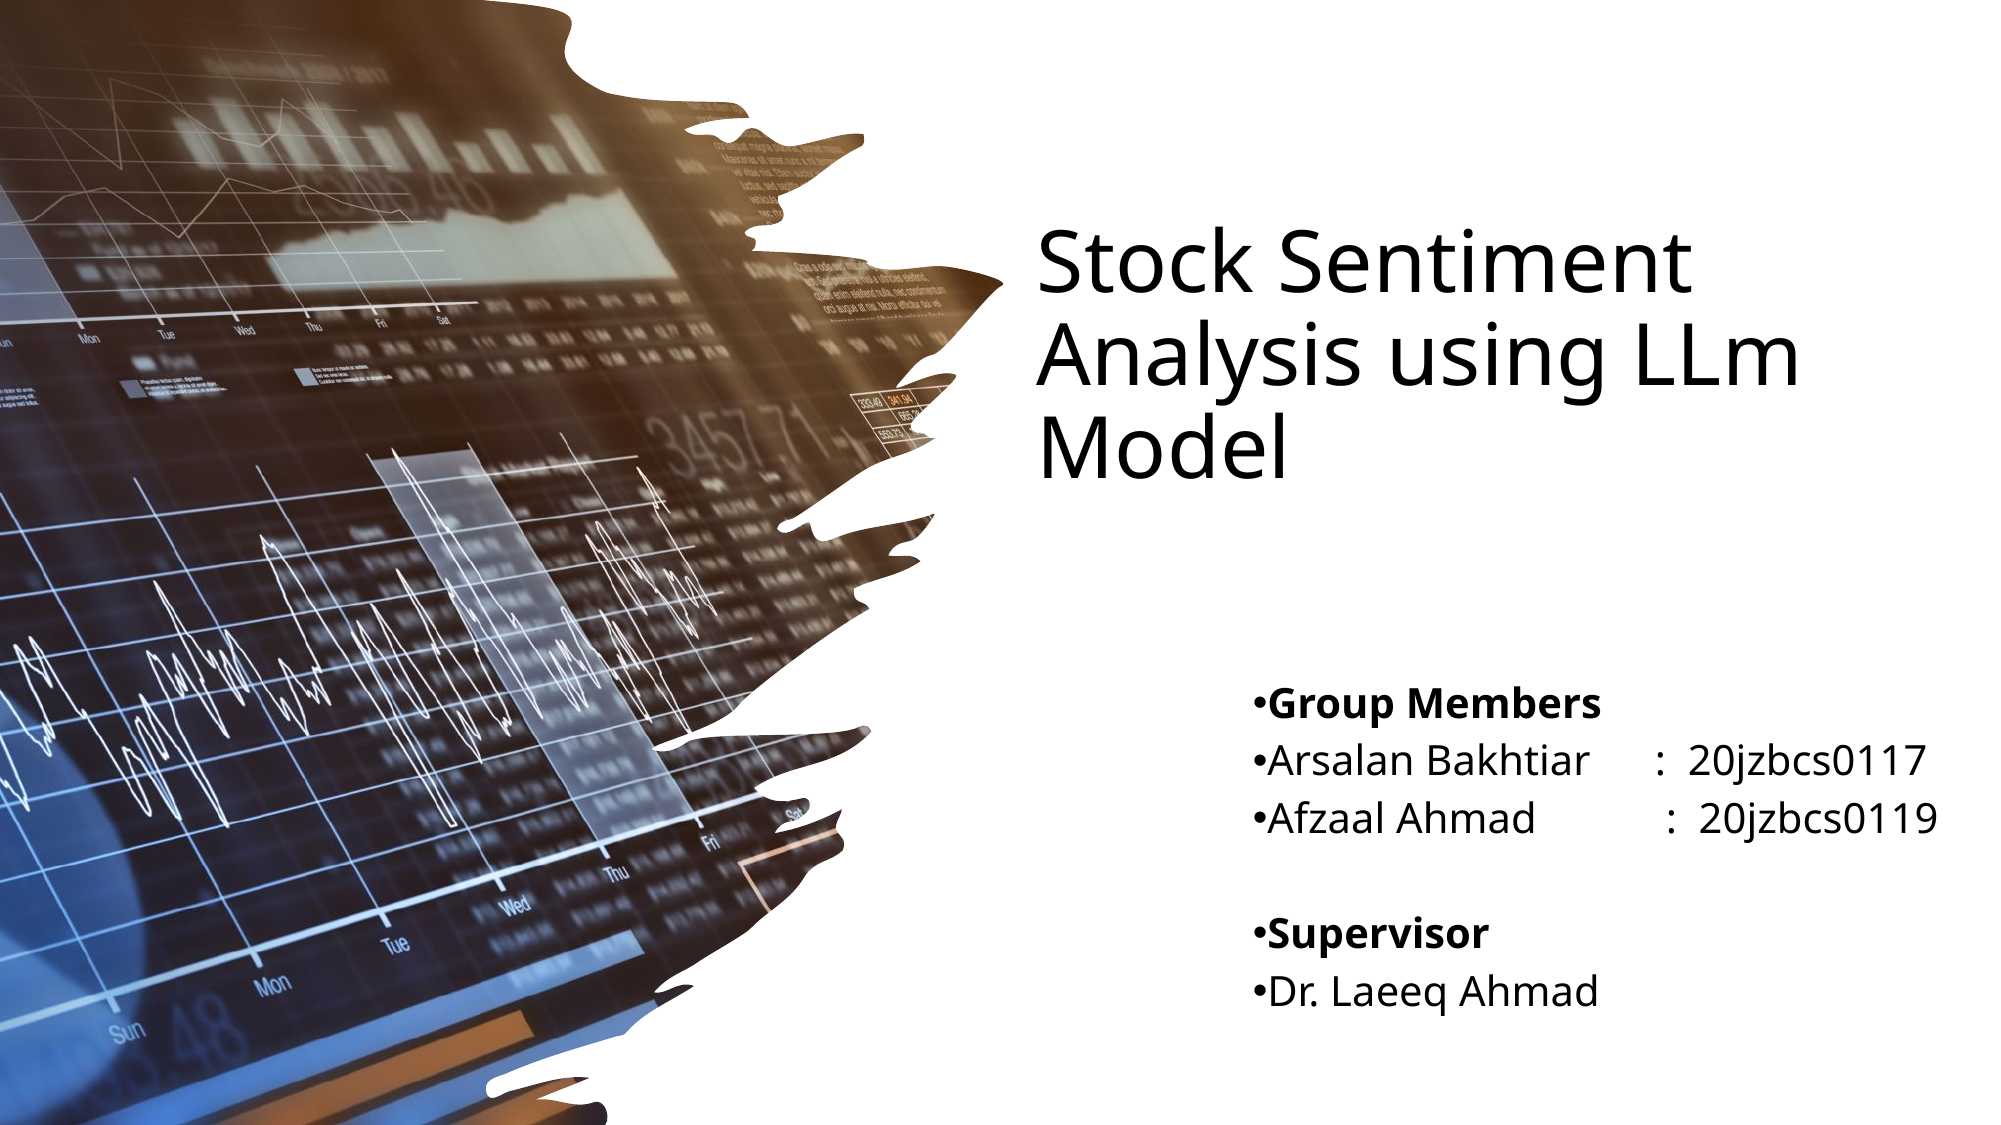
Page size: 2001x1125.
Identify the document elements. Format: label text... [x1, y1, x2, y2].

text_box Group Members Arsalan Bakhtiar : 20jzbcs0117 Afzaal Ahmad : 20jzbcs0119 Supervisor Dr. Laeeq Ahmad [1237, 674, 2000, 1125]
picture [0, 0, 1004, 1125]
title Stock Sentiment Analysis using LLm Model [1021, 209, 1936, 506]
